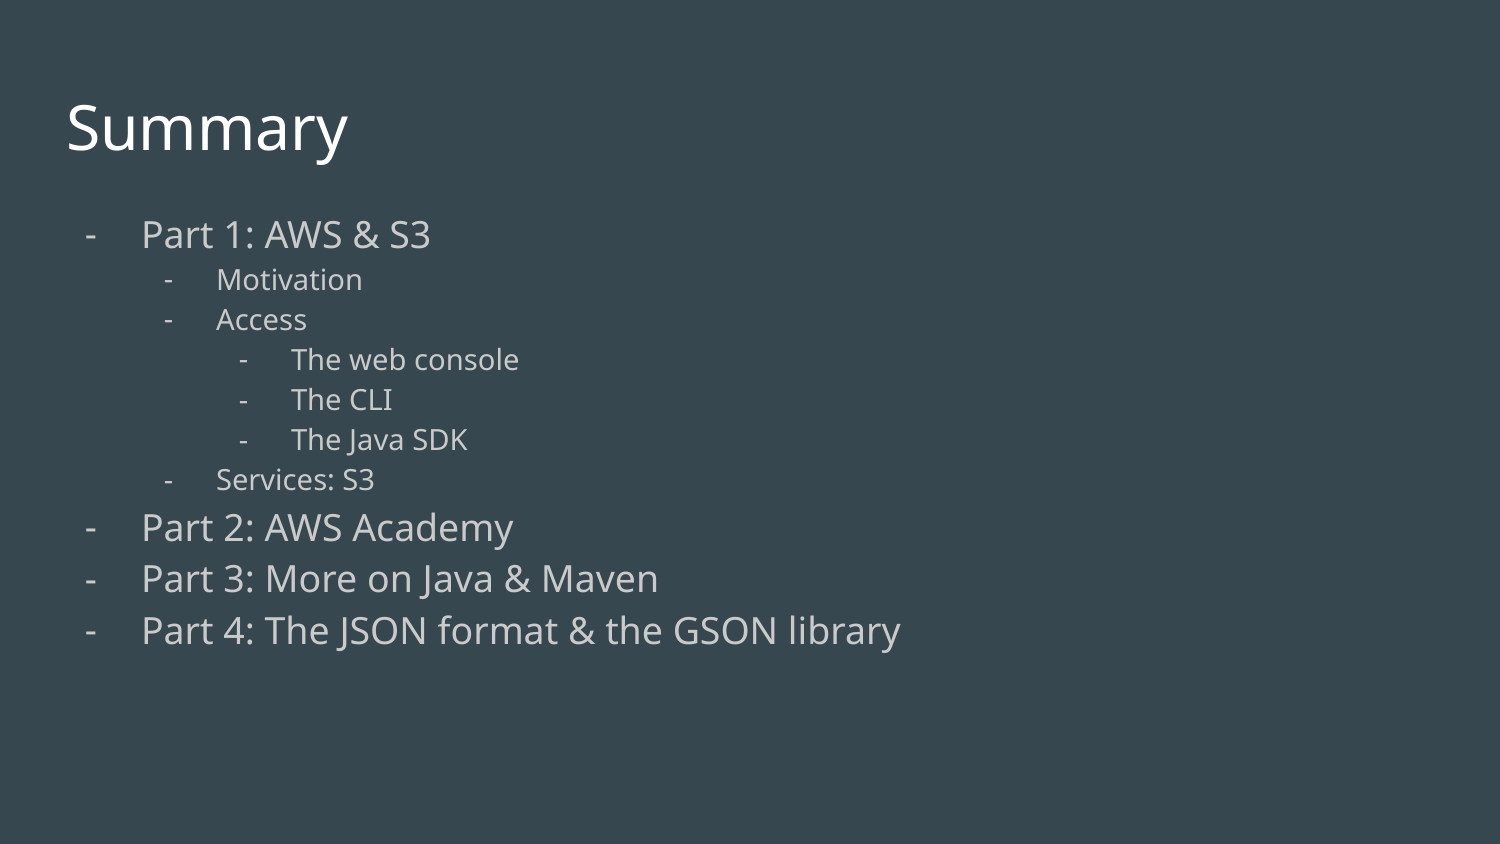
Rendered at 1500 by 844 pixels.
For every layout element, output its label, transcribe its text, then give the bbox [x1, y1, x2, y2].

list Part 1: AWS & S3 Motivation Access The web console The CLI The Java SDK Services: S3 Part 2: AWS Academy Part 3: More on Java & Maven Part 4: The JSON format & the GSON library [51, 189, 1449, 750]
title Summary [51, 72, 1449, 167]
